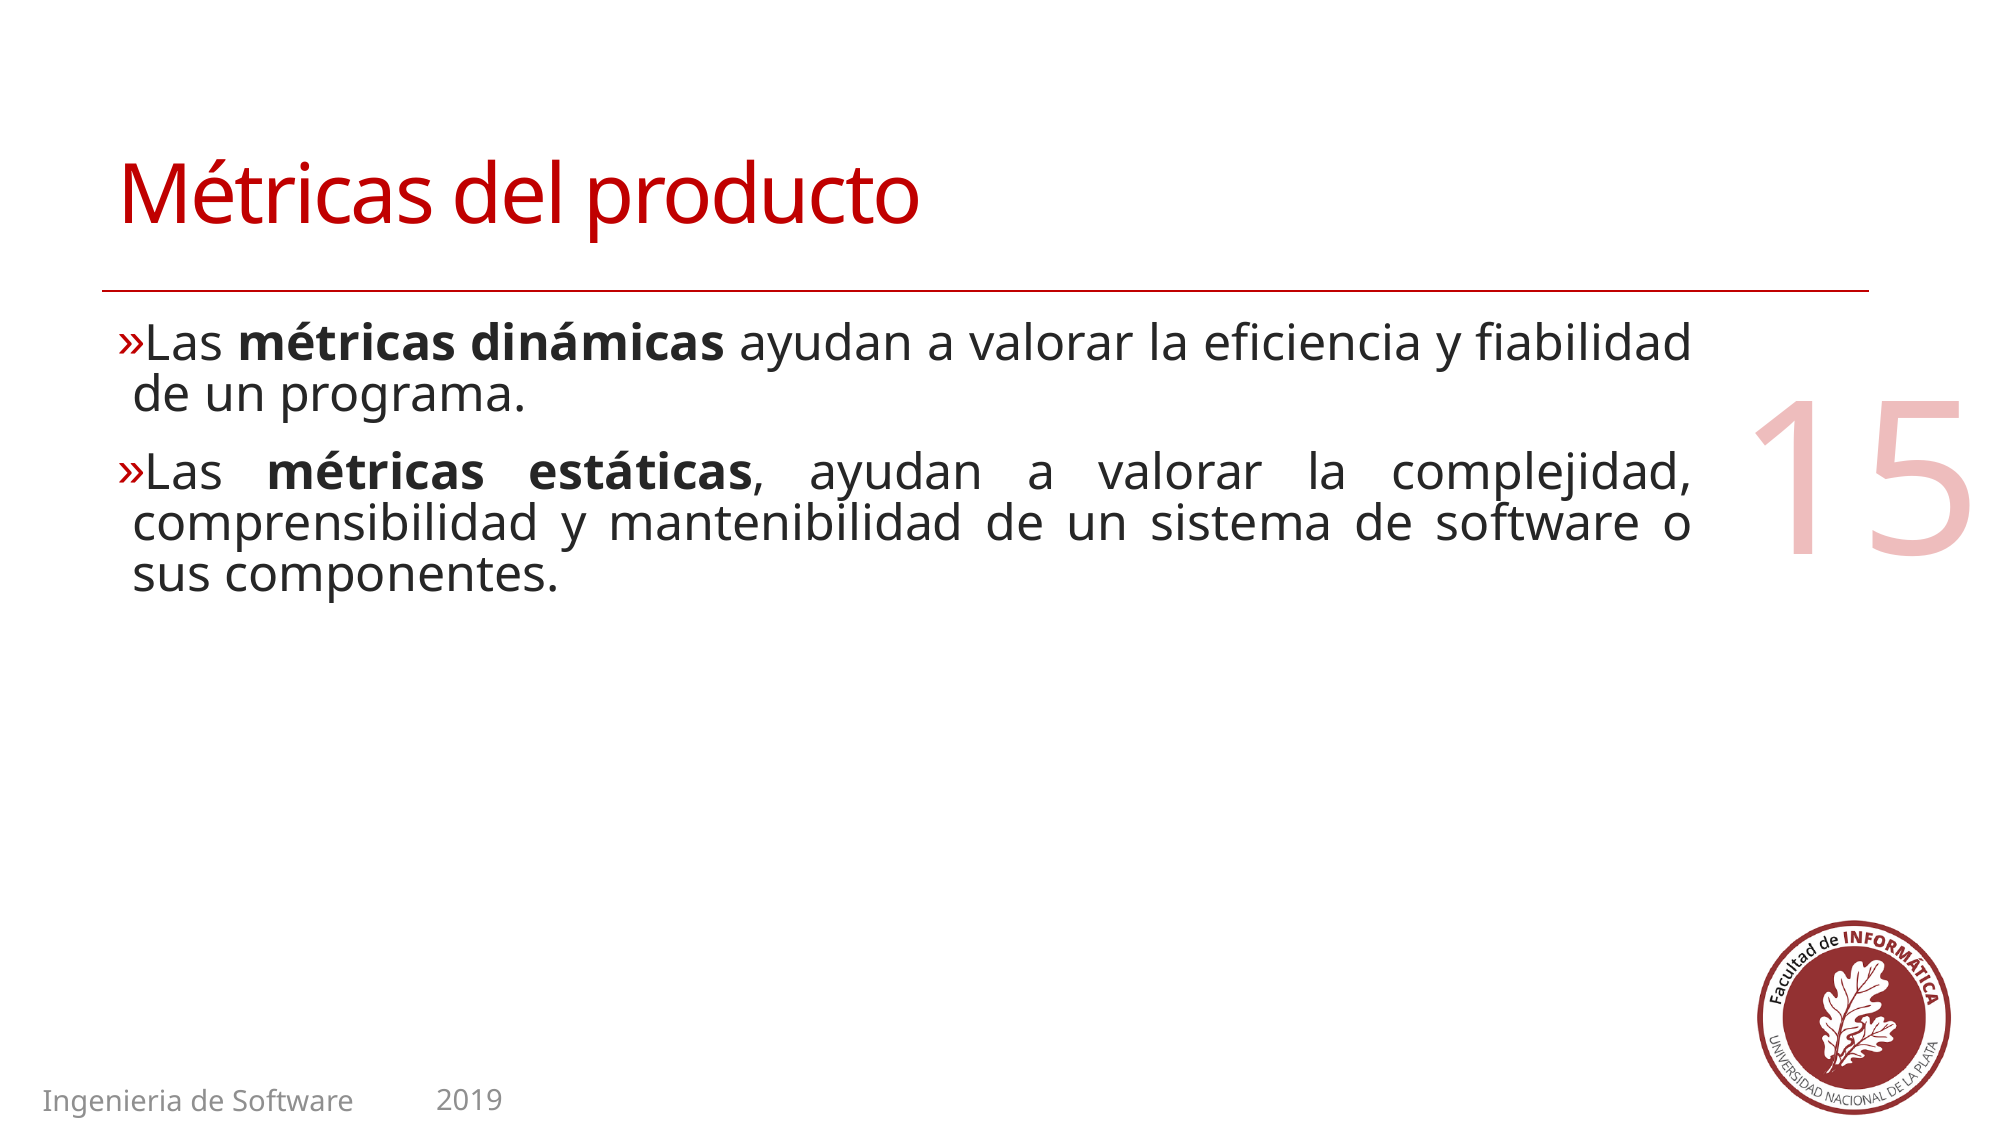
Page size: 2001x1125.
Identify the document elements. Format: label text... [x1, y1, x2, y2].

list Las métricas dinámicas ayudan a valorar la eficiencia y fiabilidad de un programa. Las métricas estáticas, ayudan a valorar la complejidad, comprensibilidad y mantenibilidad de un sistema de software o sus componentes. [102, 312, 1709, 1047]
title Métricas del producto [102, 105, 1870, 291]
slide_number 2019 [421, 1073, 557, 1116]
slide_number 15 [1709, 467, 1998, 640]
picture [1757, 920, 1956, 1116]
footer Ingenieria de Software II [27, 1075, 382, 1111]
